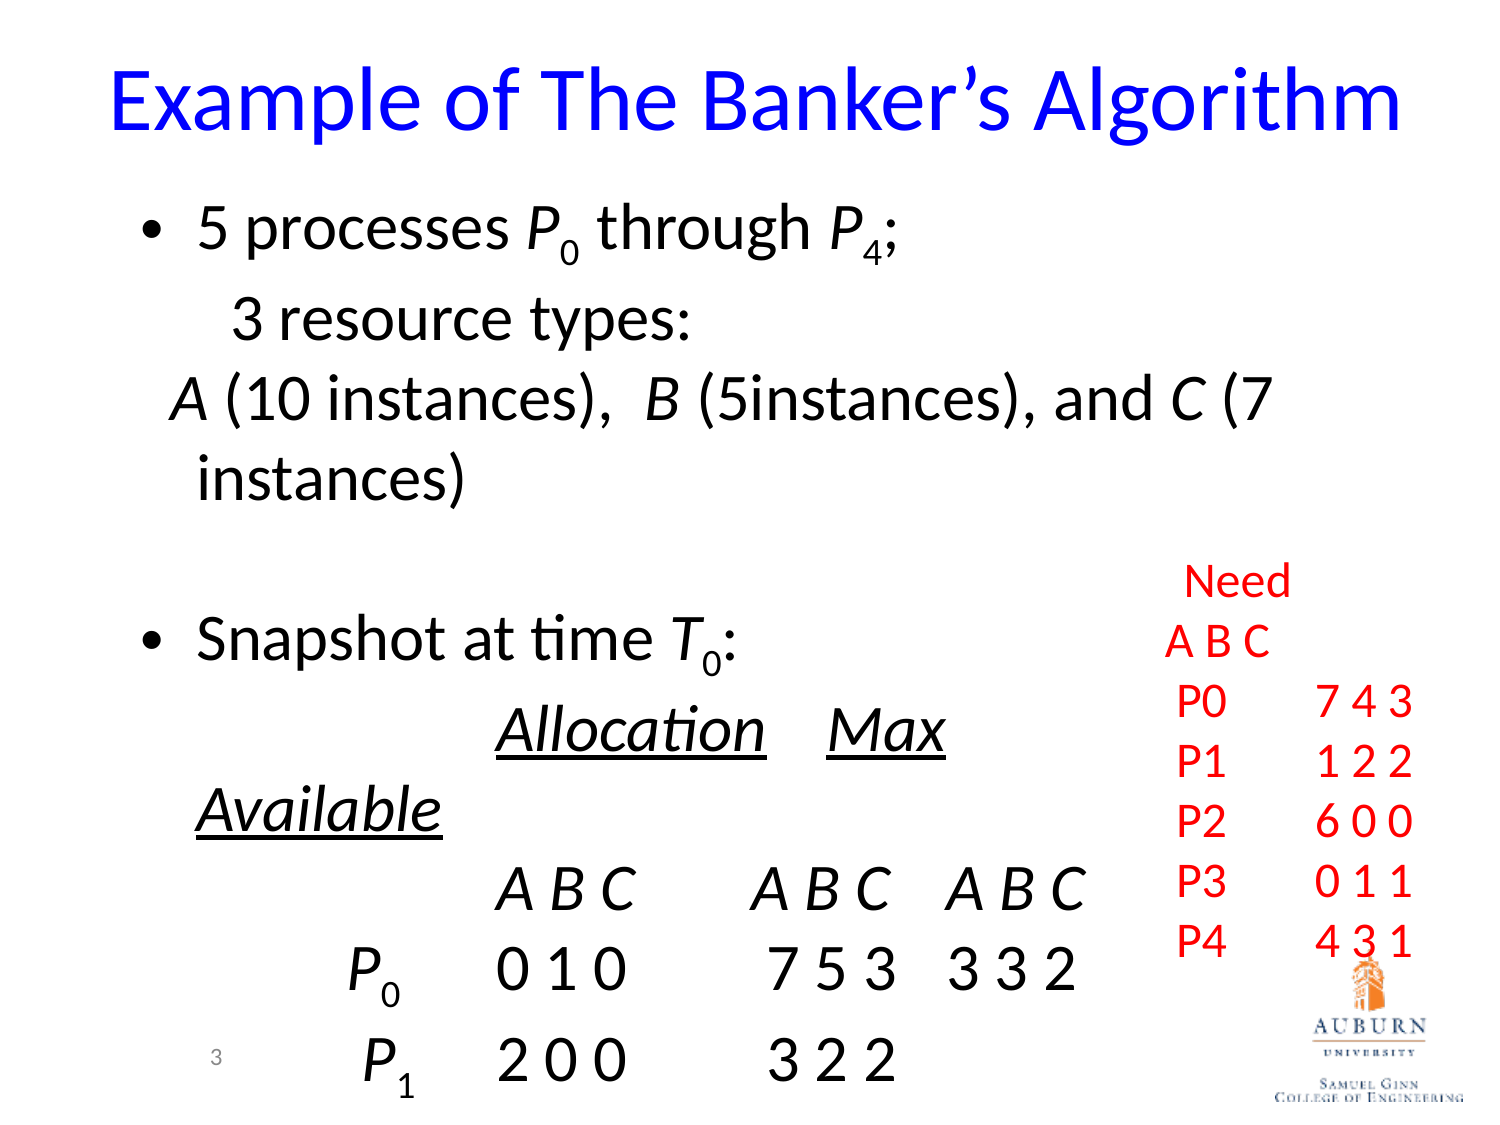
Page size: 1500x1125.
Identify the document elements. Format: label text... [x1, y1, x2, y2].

title Example of The Banker’s Algorithm [37, 24, 1475, 163]
list 5 processes P0 through P4; 3 resource types: A (10 instances), B (5instances), and C (7 instances) Snapshot at time T0: Allocation Max Available A B C A B C A B C P0 0 1 0 7 5 3 3 3 2 P1 2 0 0 3 2 2 P2 3 0 2 9 0 2 P3 2 1 1 2 2 2 P4 0 0 2 4 3 3 [125, 174, 1425, 1050]
slide_number 3 [37, 1025, 238, 1085]
text_box Need A B C P0 7 4 3 P1 1 2 2 P2 6 0 0 P3 0 1 1 P4 4 3 1 [999, 539, 1475, 1035]
picture [1275, 1035, 1463, 1102]
